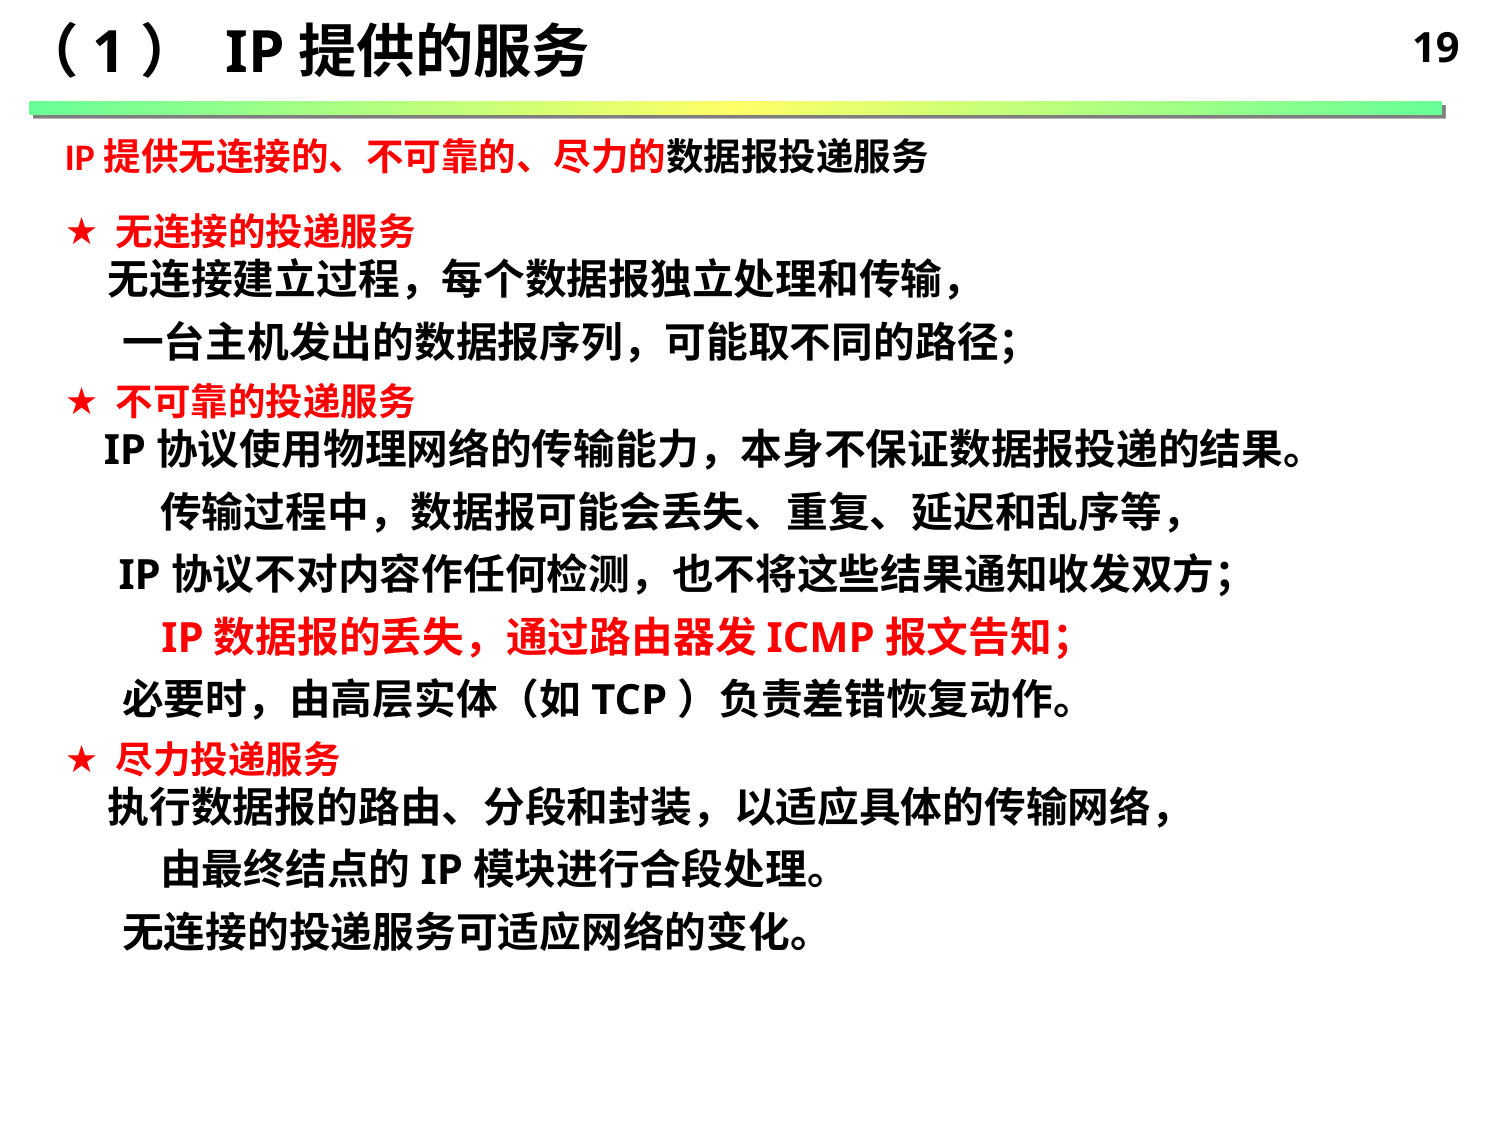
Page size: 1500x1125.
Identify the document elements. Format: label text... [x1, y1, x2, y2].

text_box 19 [1397, 12, 1475, 78]
text_box [29, 101, 1442, 115]
text_box （1） IP提供的服务 [5, 7, 715, 92]
text_box IP提供无连接的、不可靠的、尽力的数据报投递服务 无连接的投递服务 无连接建立过程，每个数据报独立处理和传输， 一台主机发出的数据报序列，可能取不同的路径； 不可靠的投递服务 IP协议使用物理网络的传输能力，本身不保证数据报投递的结果。 传输过程中，数据报可能会丢失、重复、延迟和乱序等， IP协议不对内容作任何检测，也不将这些结果通知收发双方； IP数据报的丢失，通过路由器发ICMP报文告知； 必要时，由高层实体（如TCP）负责差错恢复动作。 尽力投递服务 执行数据报的路由、分段和封装，以适应具体的传输网络， 由最终结点的IP模块进行合段处理。 无连接的投递服务可适应网络的变化。 [49, 125, 1413, 964]
